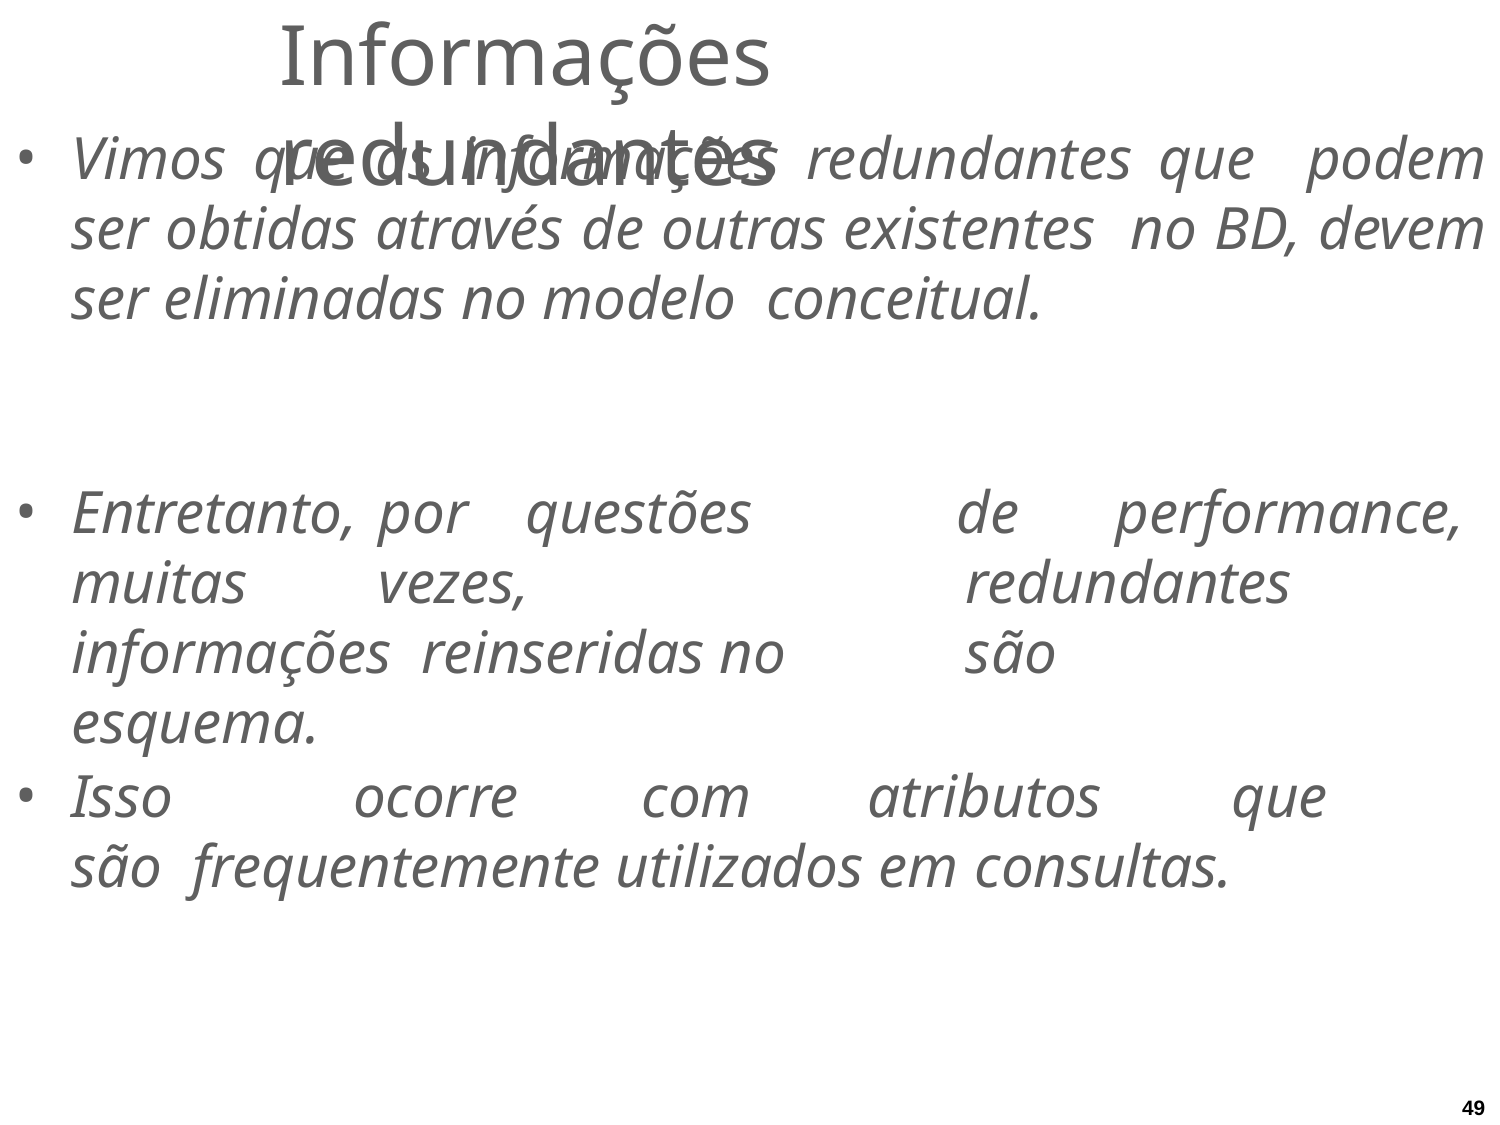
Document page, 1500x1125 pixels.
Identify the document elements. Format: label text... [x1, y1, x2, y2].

title Informações redundantes [277, 0, 1223, 118]
text_box de performance, redundantes são [954, 472, 1487, 685]
text_box Entretanto, por questões muitas vezes, informações reinseridas no esquema. [12, 472, 917, 755]
text_box Isso ocorre com atributos que são frequentemente utilizados em consultas. [12, 756, 1487, 899]
text_box Vimos que as informações redundantes que podem ser obtidas através de outras existentes no BD, devem ser eliminadas no modelo conceitual. [12, 118, 1488, 331]
slide_number 49 [1457, 1094, 1490, 1125]
